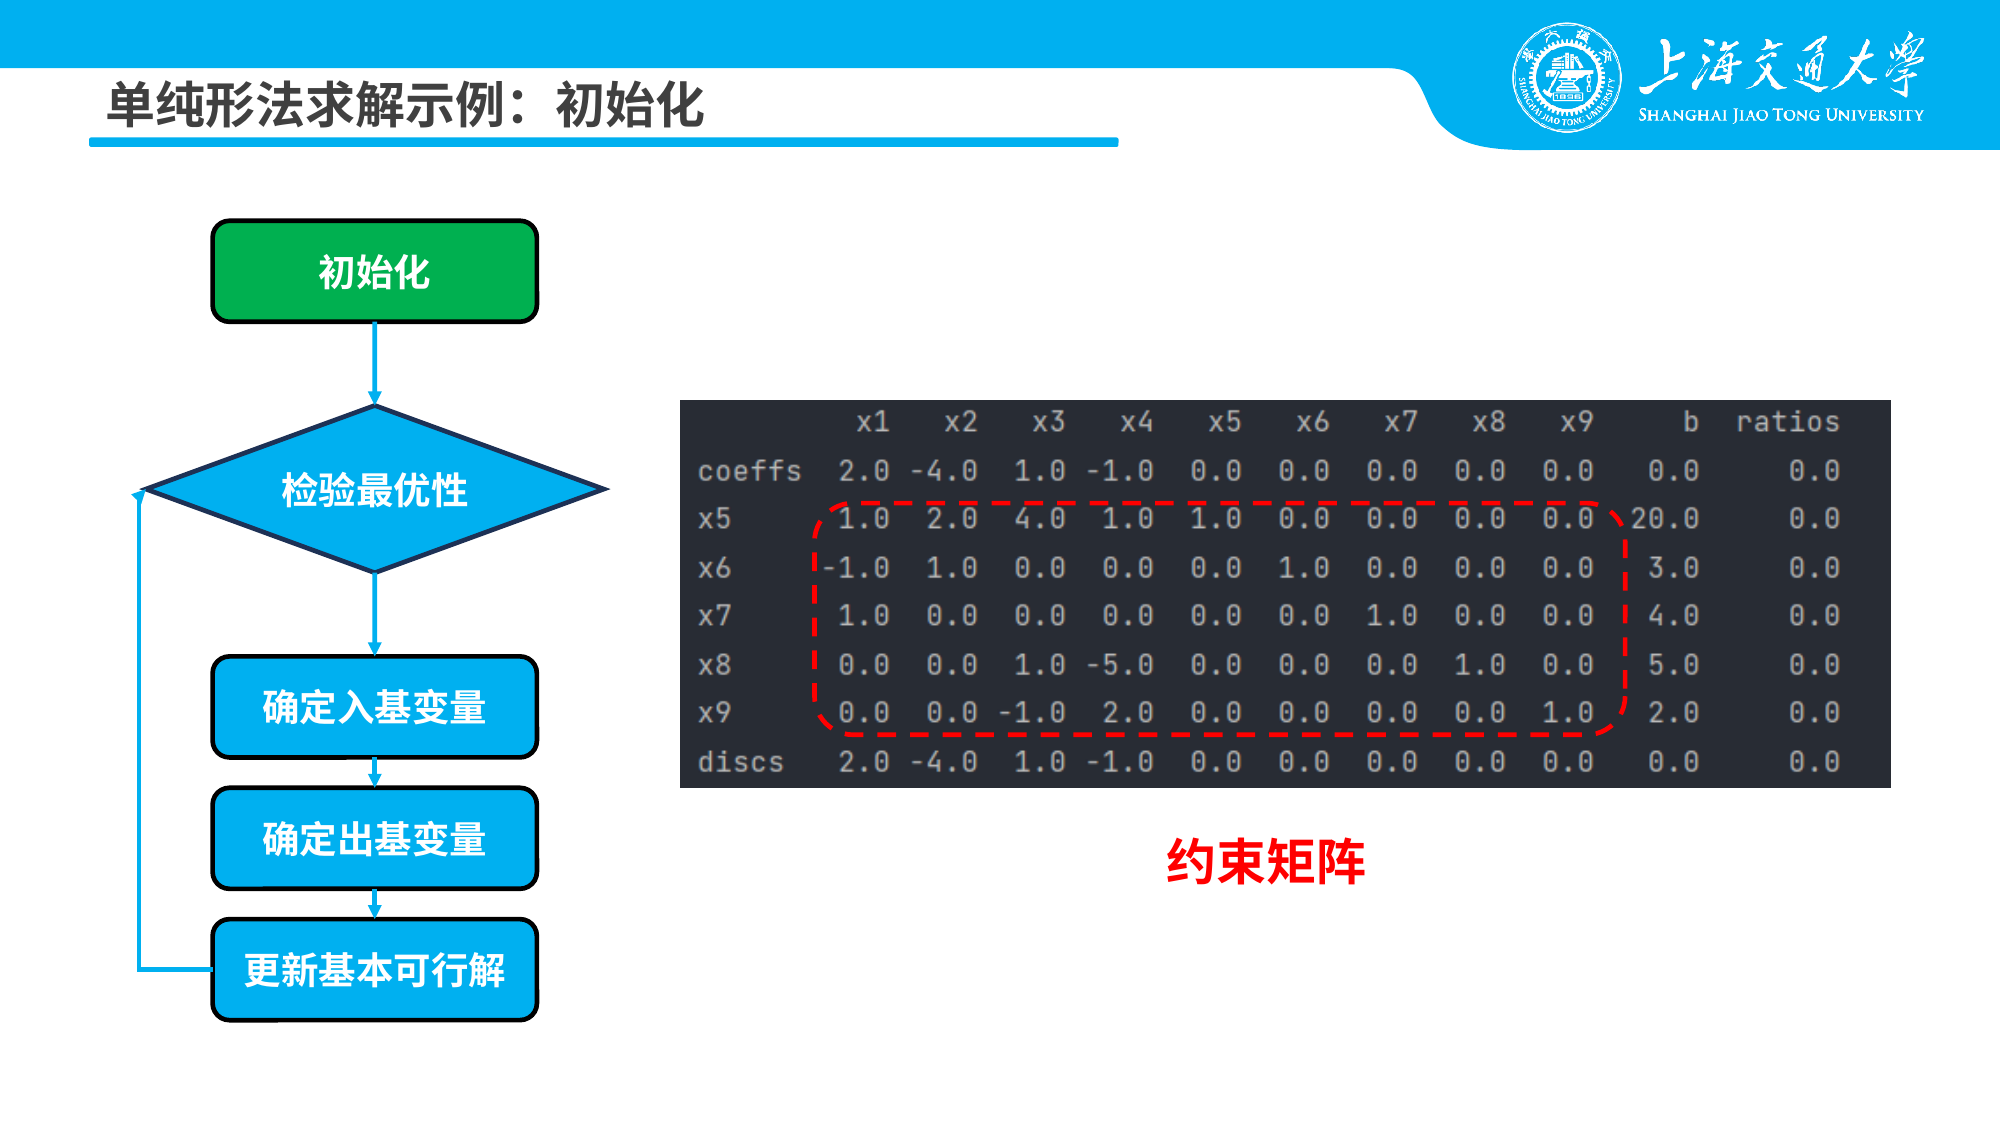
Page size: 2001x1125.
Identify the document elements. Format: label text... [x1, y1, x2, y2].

picture [1862, 75, 1874, 83]
picture [1817, 64, 1821, 80]
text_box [145, 220, 604, 1021]
picture [1640, 81, 1662, 94]
picture [1805, 64, 1810, 76]
picture [1895, 44, 1907, 57]
picture [1613, 96, 1618, 104]
picture [1806, 36, 1826, 50]
picture [1692, 76, 1703, 89]
picture [1526, 37, 1532, 44]
text_box 约束矩阵 [1055, 823, 1477, 899]
picture [1703, 55, 1709, 63]
picture [1581, 32, 1589, 41]
picture [1705, 40, 1714, 45]
picture [1799, 81, 1826, 92]
picture [1523, 51, 1532, 60]
picture [1586, 27, 1595, 32]
picture [1530, 41, 1604, 115]
picture [1664, 73, 1677, 80]
picture [1661, 40, 1684, 73]
picture [1900, 81, 1907, 96]
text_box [0, 0, 2000, 151]
picture [1811, 62, 1817, 78]
picture [1755, 64, 1784, 89]
picture [1765, 40, 1777, 49]
picture [1898, 73, 1915, 80]
picture [1721, 42, 1738, 51]
picture [680, 400, 1891, 788]
picture [1710, 53, 1741, 83]
picture [1839, 40, 1872, 85]
